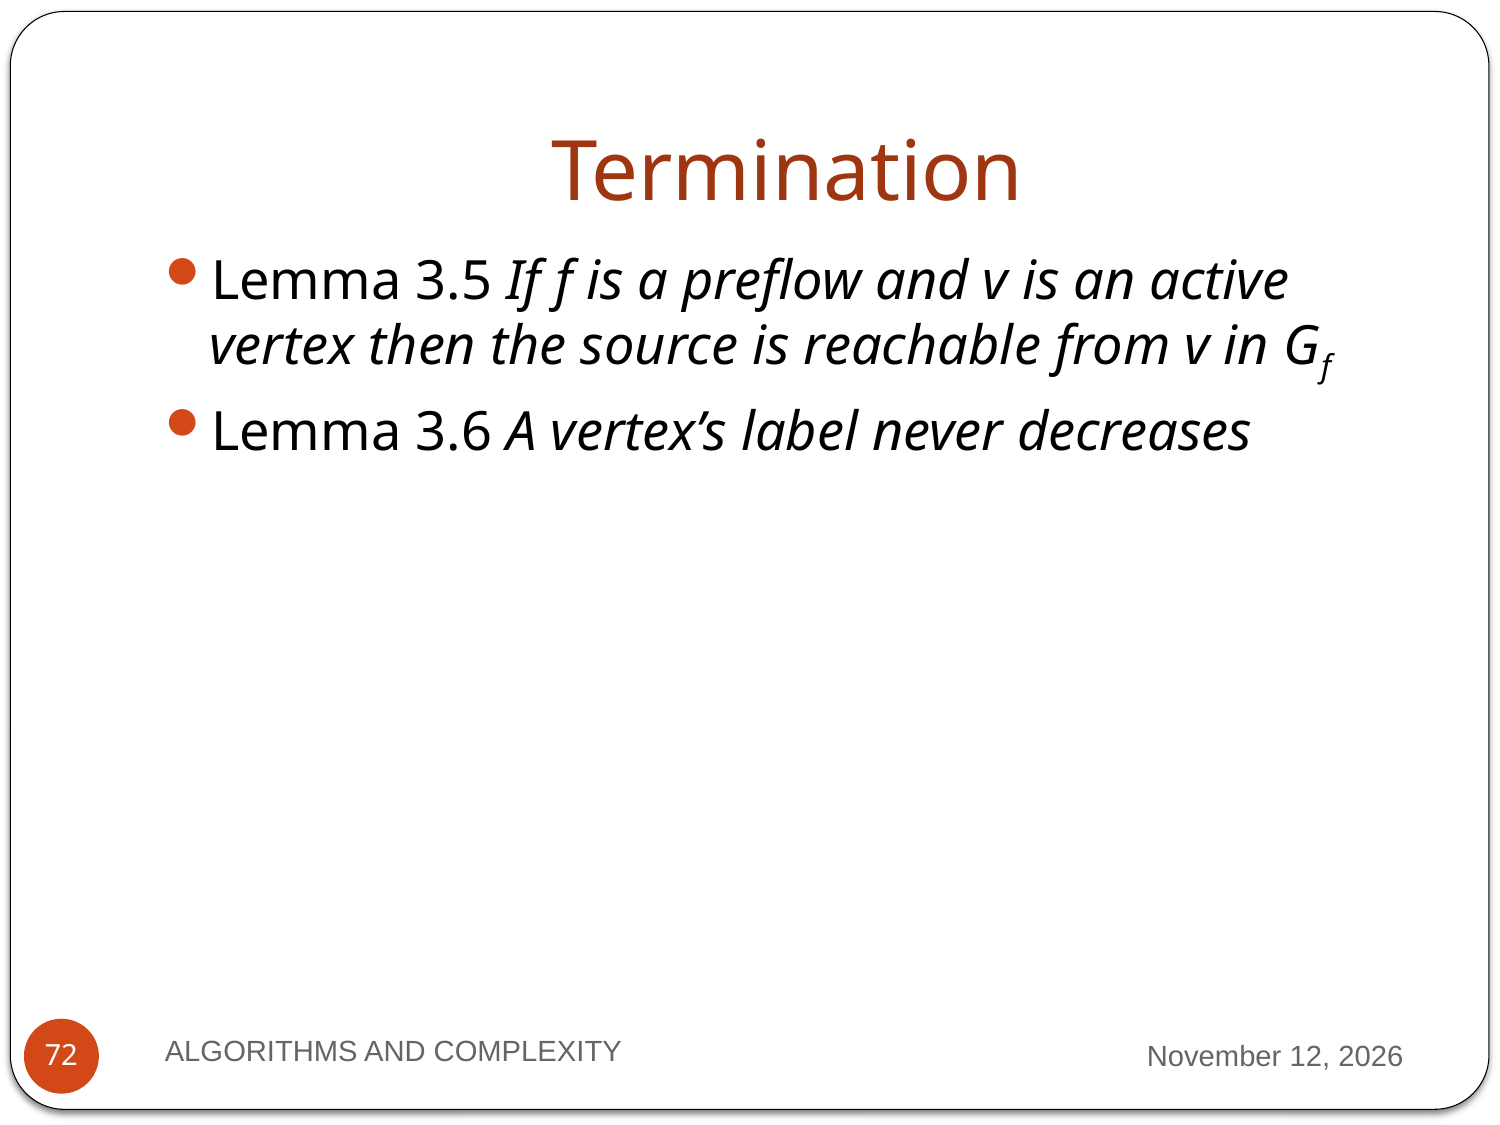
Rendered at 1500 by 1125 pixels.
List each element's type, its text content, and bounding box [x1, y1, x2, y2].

title Termination [149, 44, 1426, 233]
footer ALGORITHMS AND COMPLEXITY [150, 1012, 800, 1088]
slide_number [1012, 1015, 1419, 1094]
slide_number 72 [23, 1018, 99, 1094]
list Lemma 3.5 If f is a preflow and v is an active vertex then the source is reachable from v in Gf Lemma 3.6 A vertex’s label never decreases [149, 237, 1426, 988]
